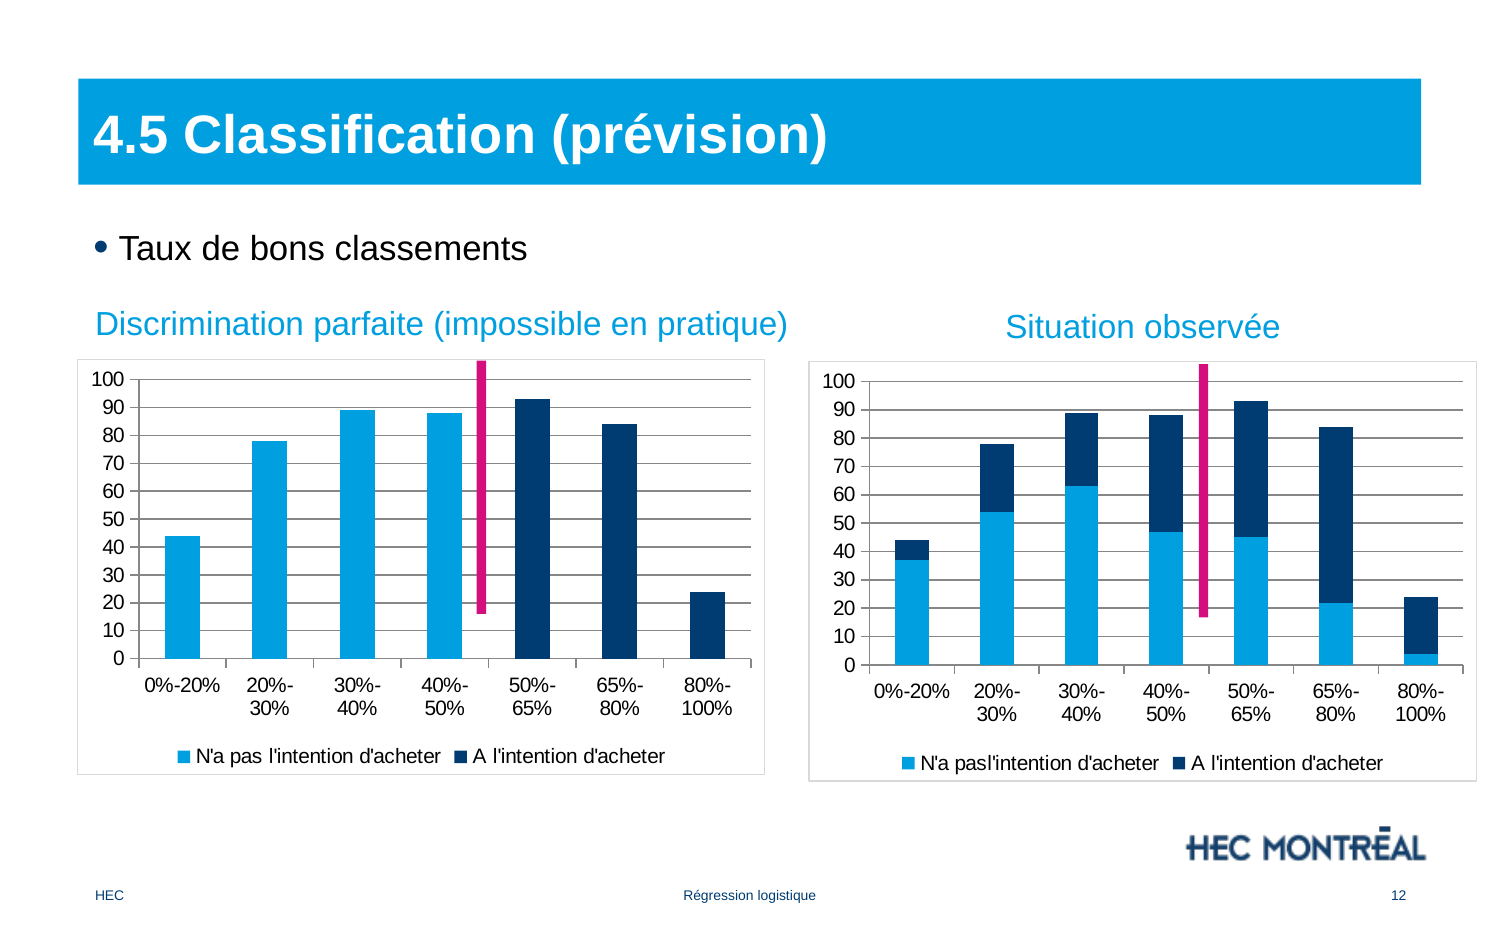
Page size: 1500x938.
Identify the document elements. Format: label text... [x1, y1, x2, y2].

text_box Taux de bons classements [78, 217, 1422, 782]
text_box HEC [80, 883, 431, 906]
chart [76, 358, 766, 776]
text_box Discrimination parfaite (impossible en pratique) [80, 294, 805, 350]
chart [807, 360, 1478, 782]
text_box Régression logistique [512, 883, 988, 906]
text_box 4.5 Classification (prévision) [78, 78, 1422, 185]
text_box Situation observée [990, 298, 1297, 353]
text_box <numéro> [1345, 883, 1422, 906]
